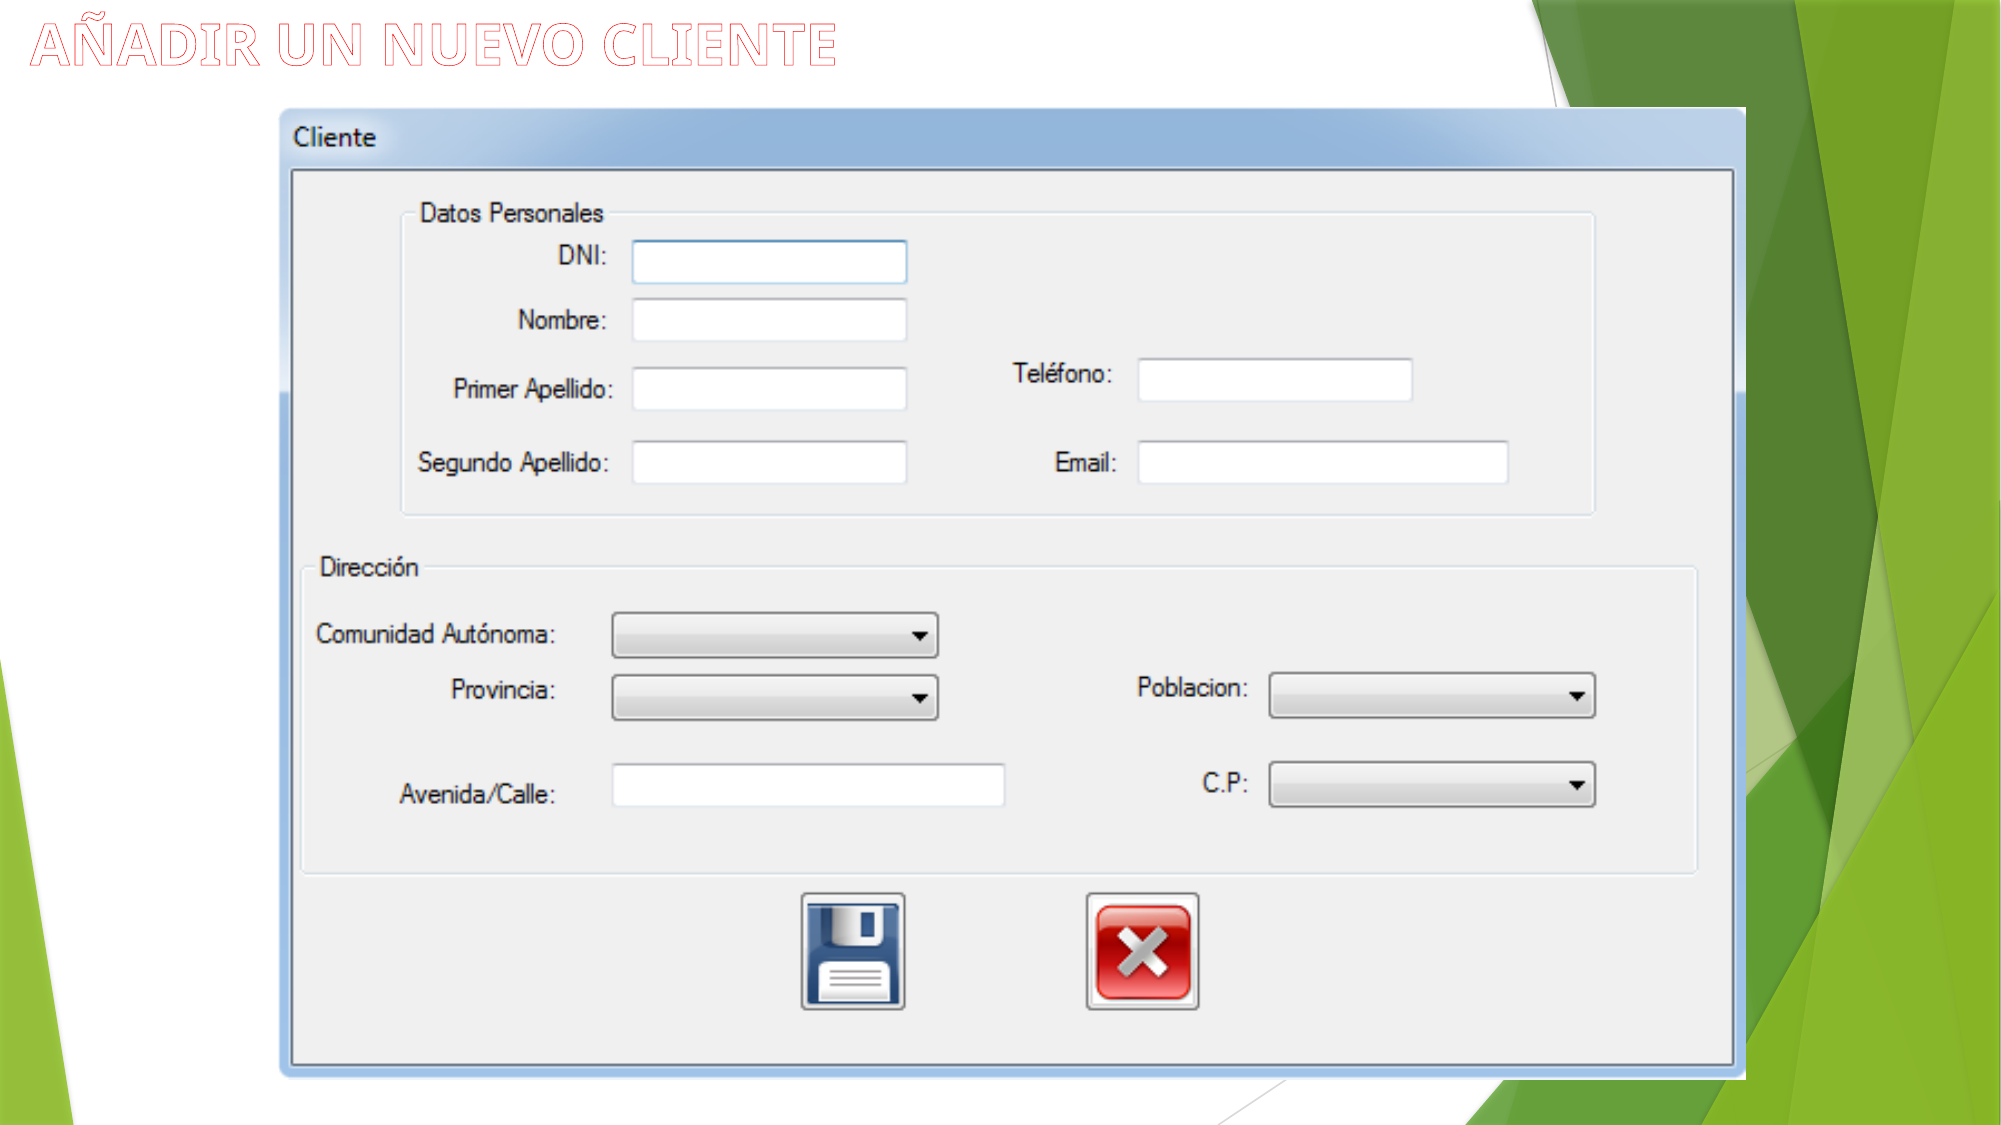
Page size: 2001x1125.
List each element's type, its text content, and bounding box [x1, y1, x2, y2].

title AÑADIR UN NUEVO CLIENTE [14, 0, 953, 124]
picture [278, 106, 1746, 1081]
